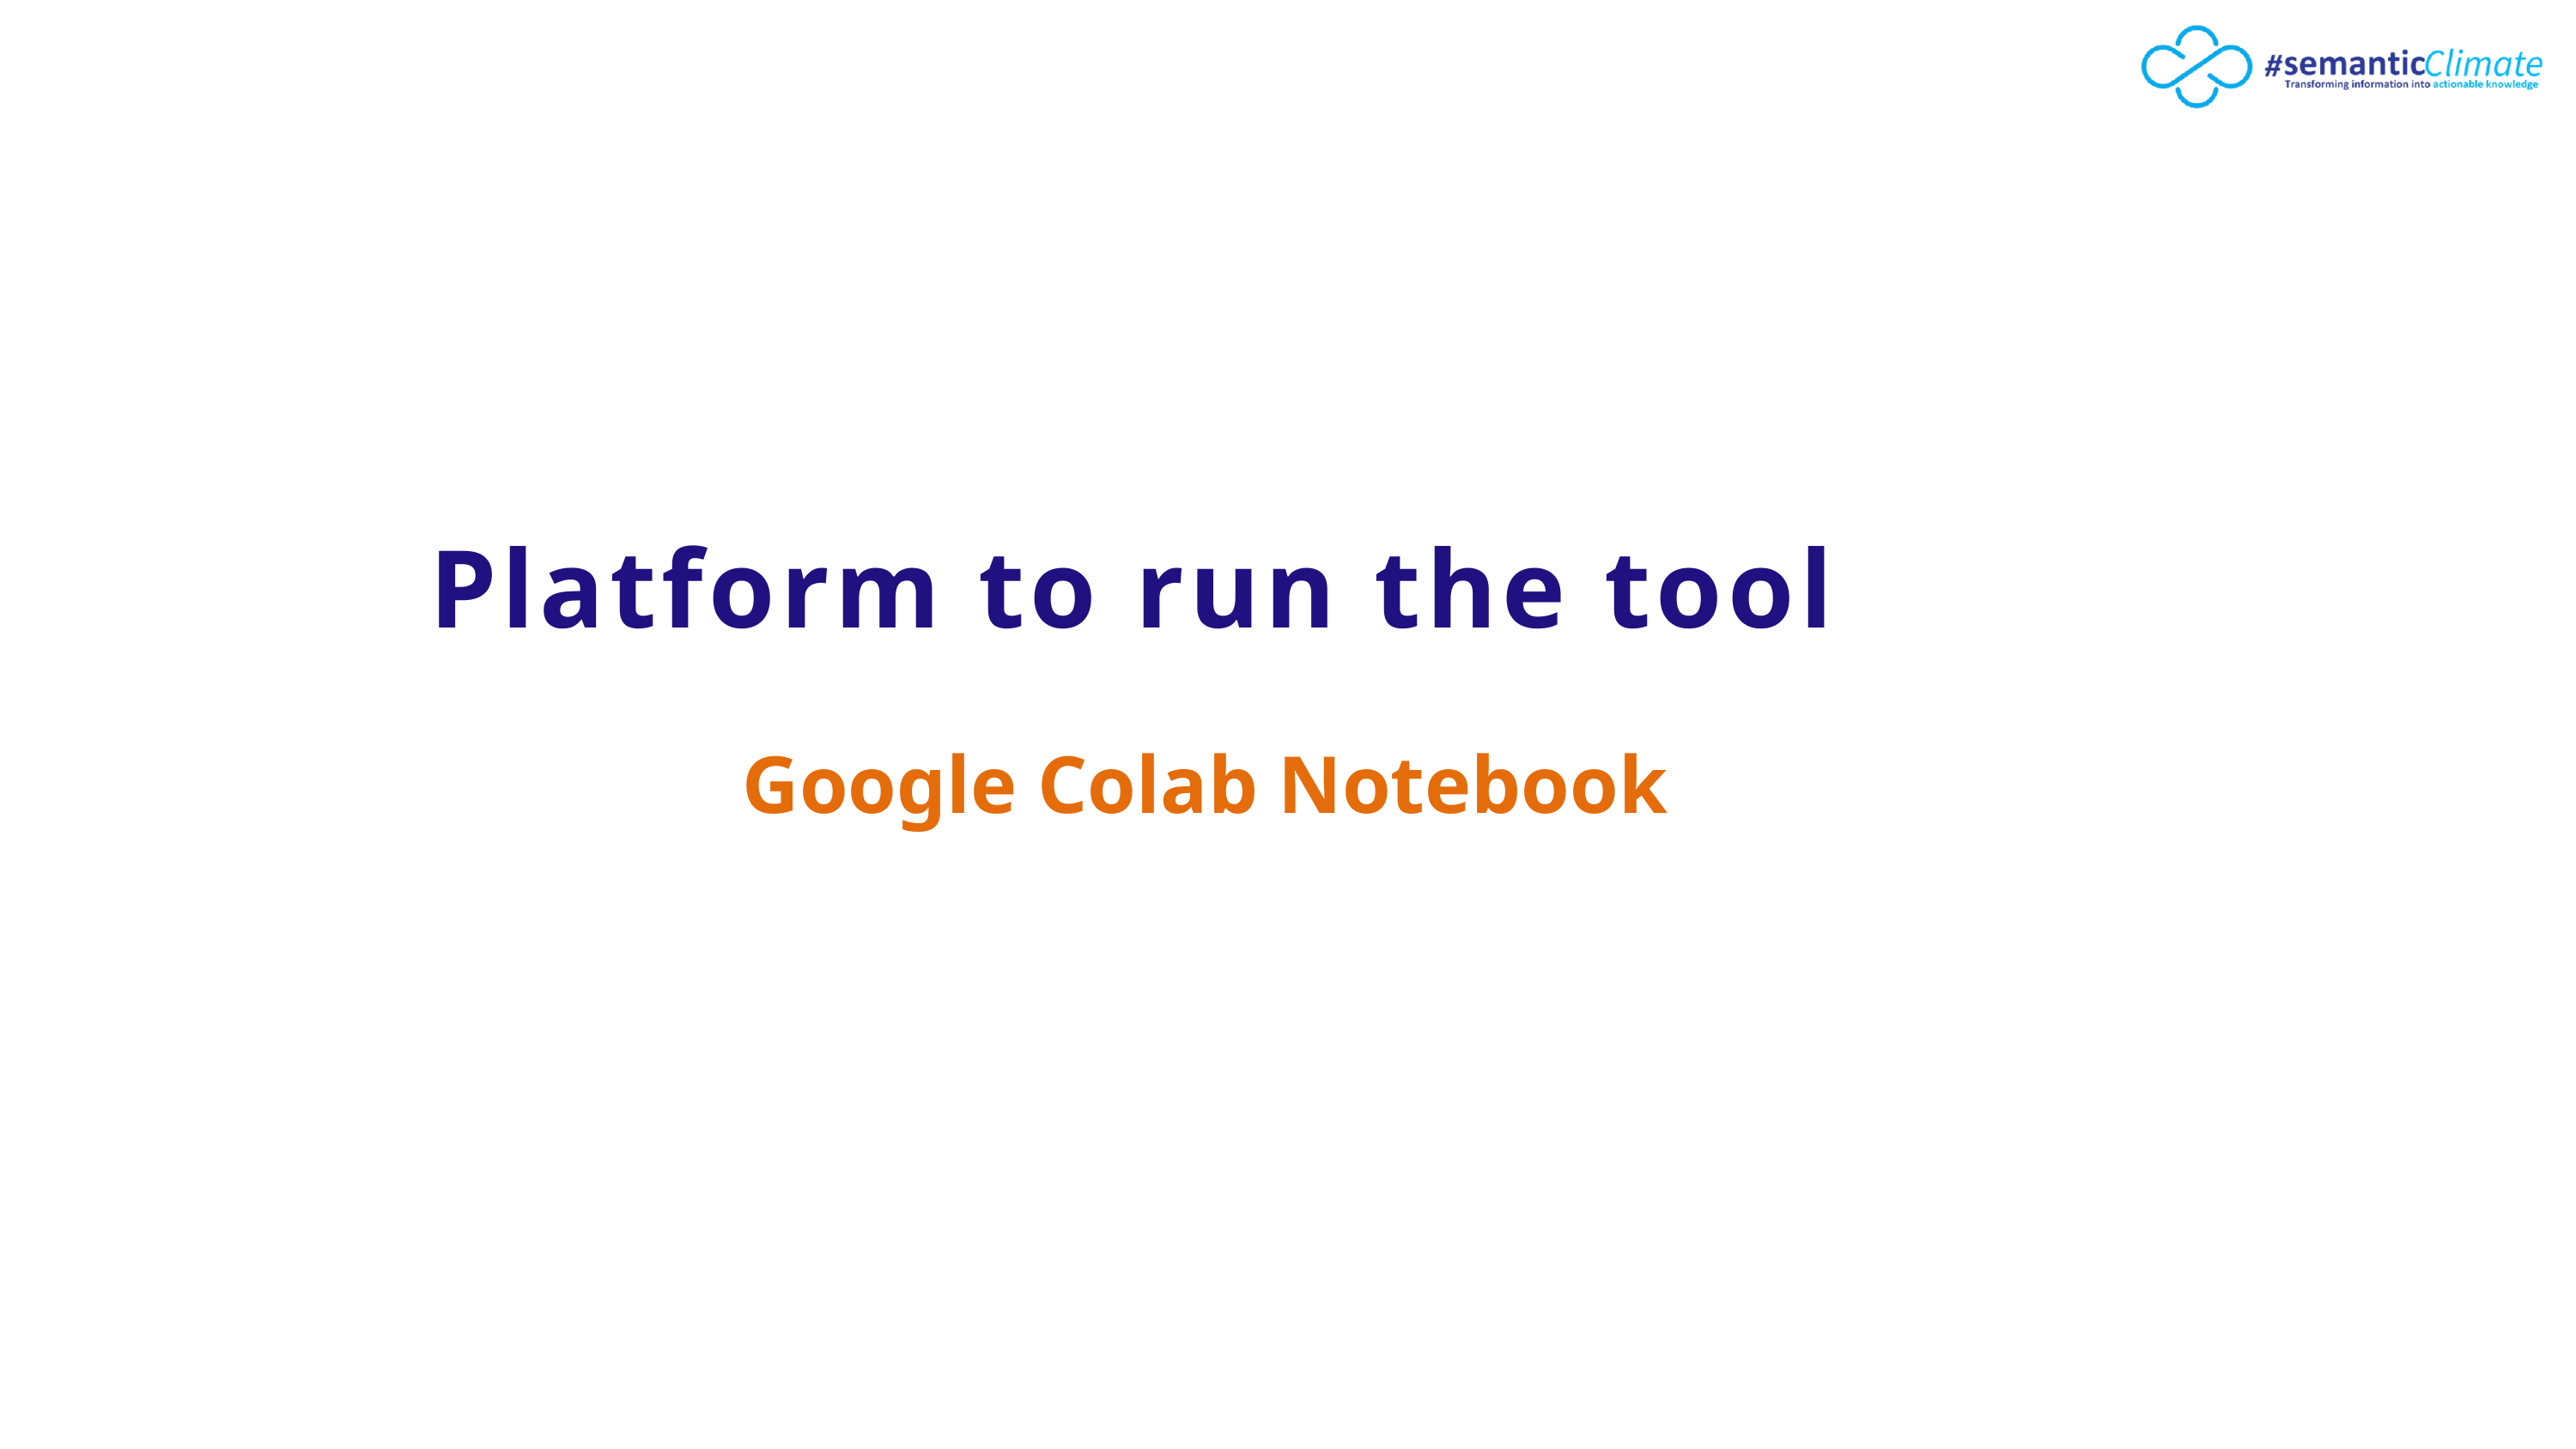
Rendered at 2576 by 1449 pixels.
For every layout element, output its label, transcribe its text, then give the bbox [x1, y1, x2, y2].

text_box Platform to run the tool [429, 499, 2147, 650]
text_box Google Colab Notebook [729, 728, 1739, 836]
text_box [2132, 13, 2555, 122]
